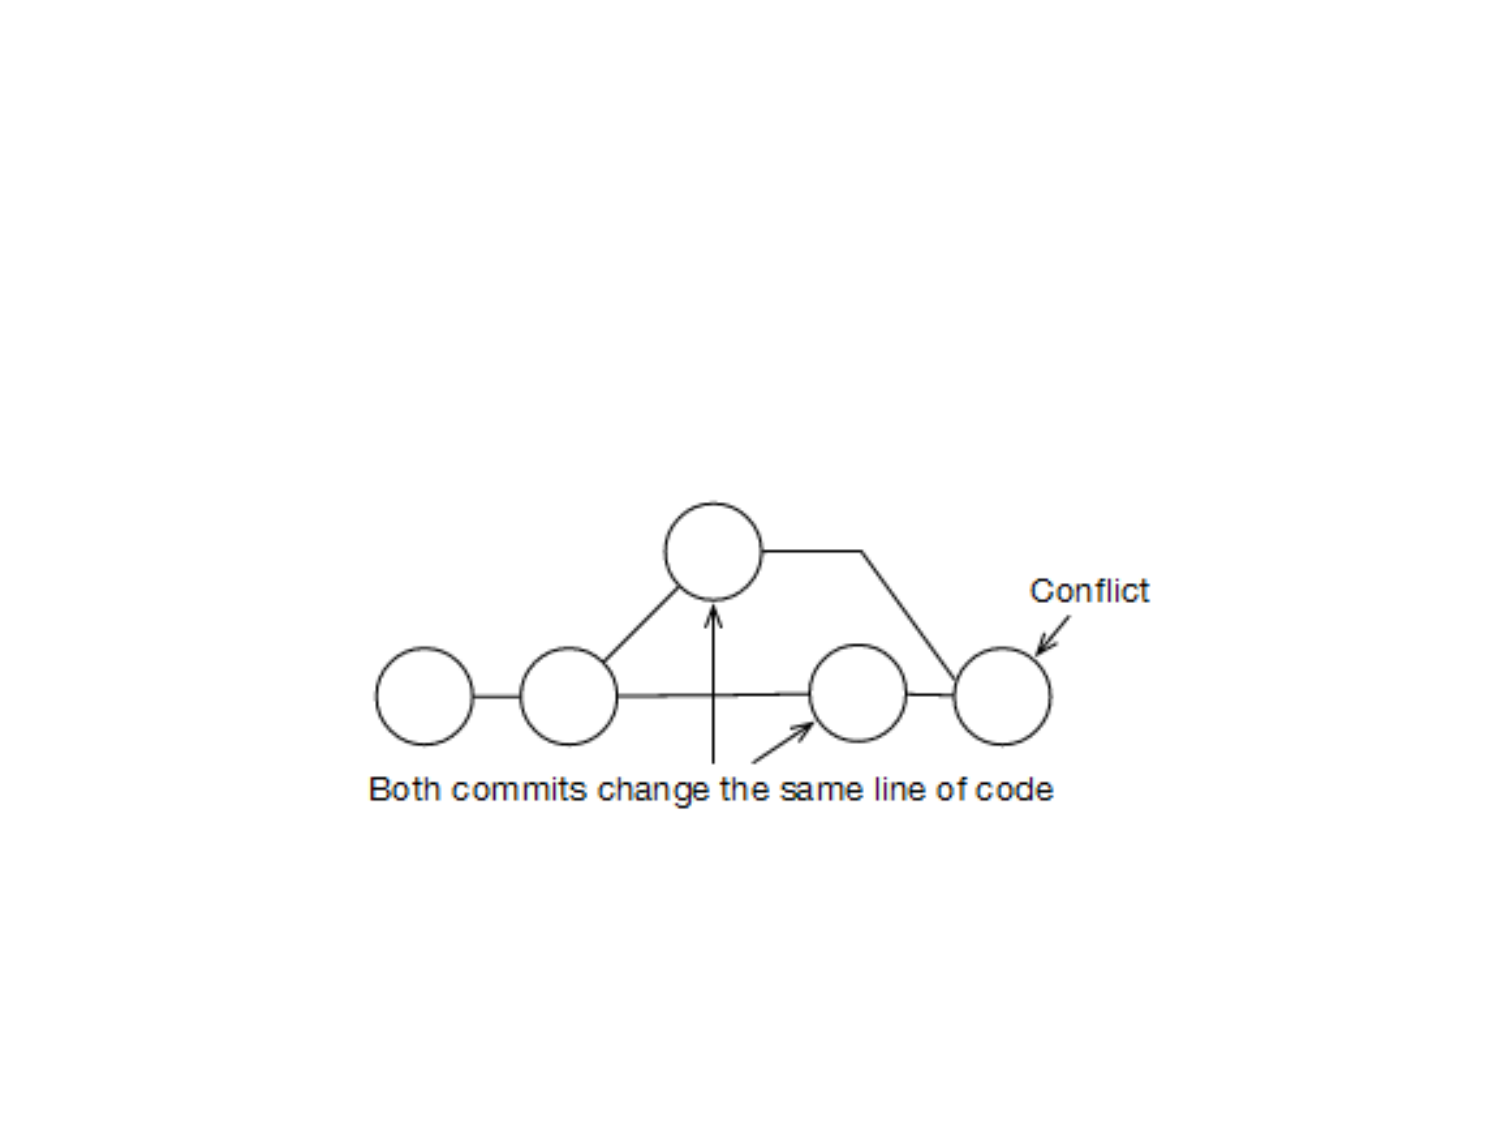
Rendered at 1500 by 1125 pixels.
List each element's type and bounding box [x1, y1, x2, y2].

list [149, 462, 1287, 843]
